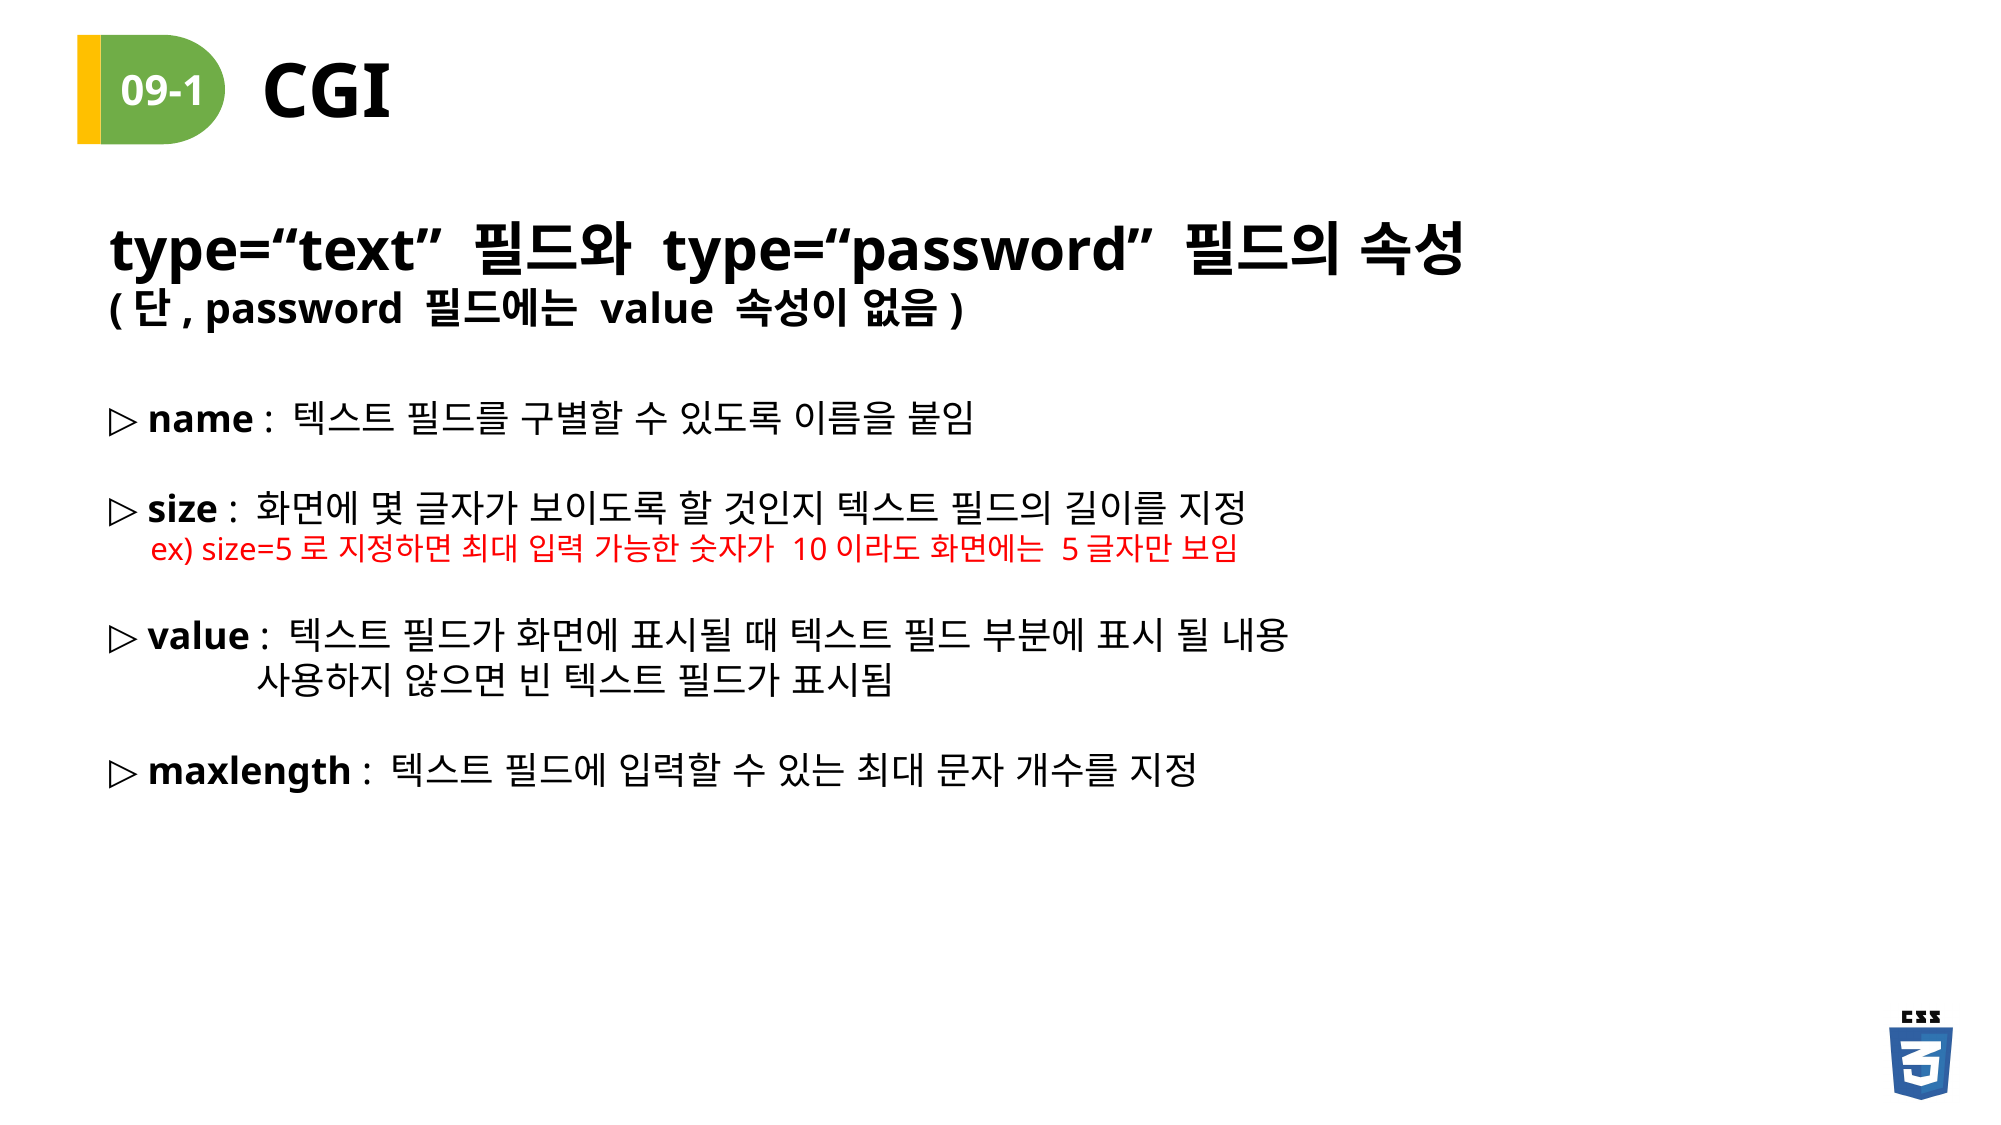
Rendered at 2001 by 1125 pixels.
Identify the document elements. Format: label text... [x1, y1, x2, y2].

title CGI [246, 75, 1739, 149]
text_box 09-1 [105, 75, 233, 122]
text_box type=“text” 필드와 type=“password” 필드의 속성 (단, password 필드에는 value 속성이 없음) ▷ name : 텍스트 필드를 구별할 수 있도록 이름을 붙임 ▷ size : 화면에 몇 글자가 보이도록 할 것인지 텍스트 필드의 길이를 지정 ex) size=5로 지정하면 최대 입력 가능한 숫자가 10이라도 화면에는 5글자만 보임 ▷ value : 텍스트 필드가 화면에 표시될 때 텍스트 필드 부분에 표시 될 내용 사용하지 않으면 빈 텍스트 필드가 표시됨 ▷ maxlength : 텍스트 필드에 입력할 수 있는 최대 문자 개수를 지정 [94, 204, 1482, 800]
picture [1883, 1003, 1960, 1103]
text_box [0, 0, 2000, 75]
